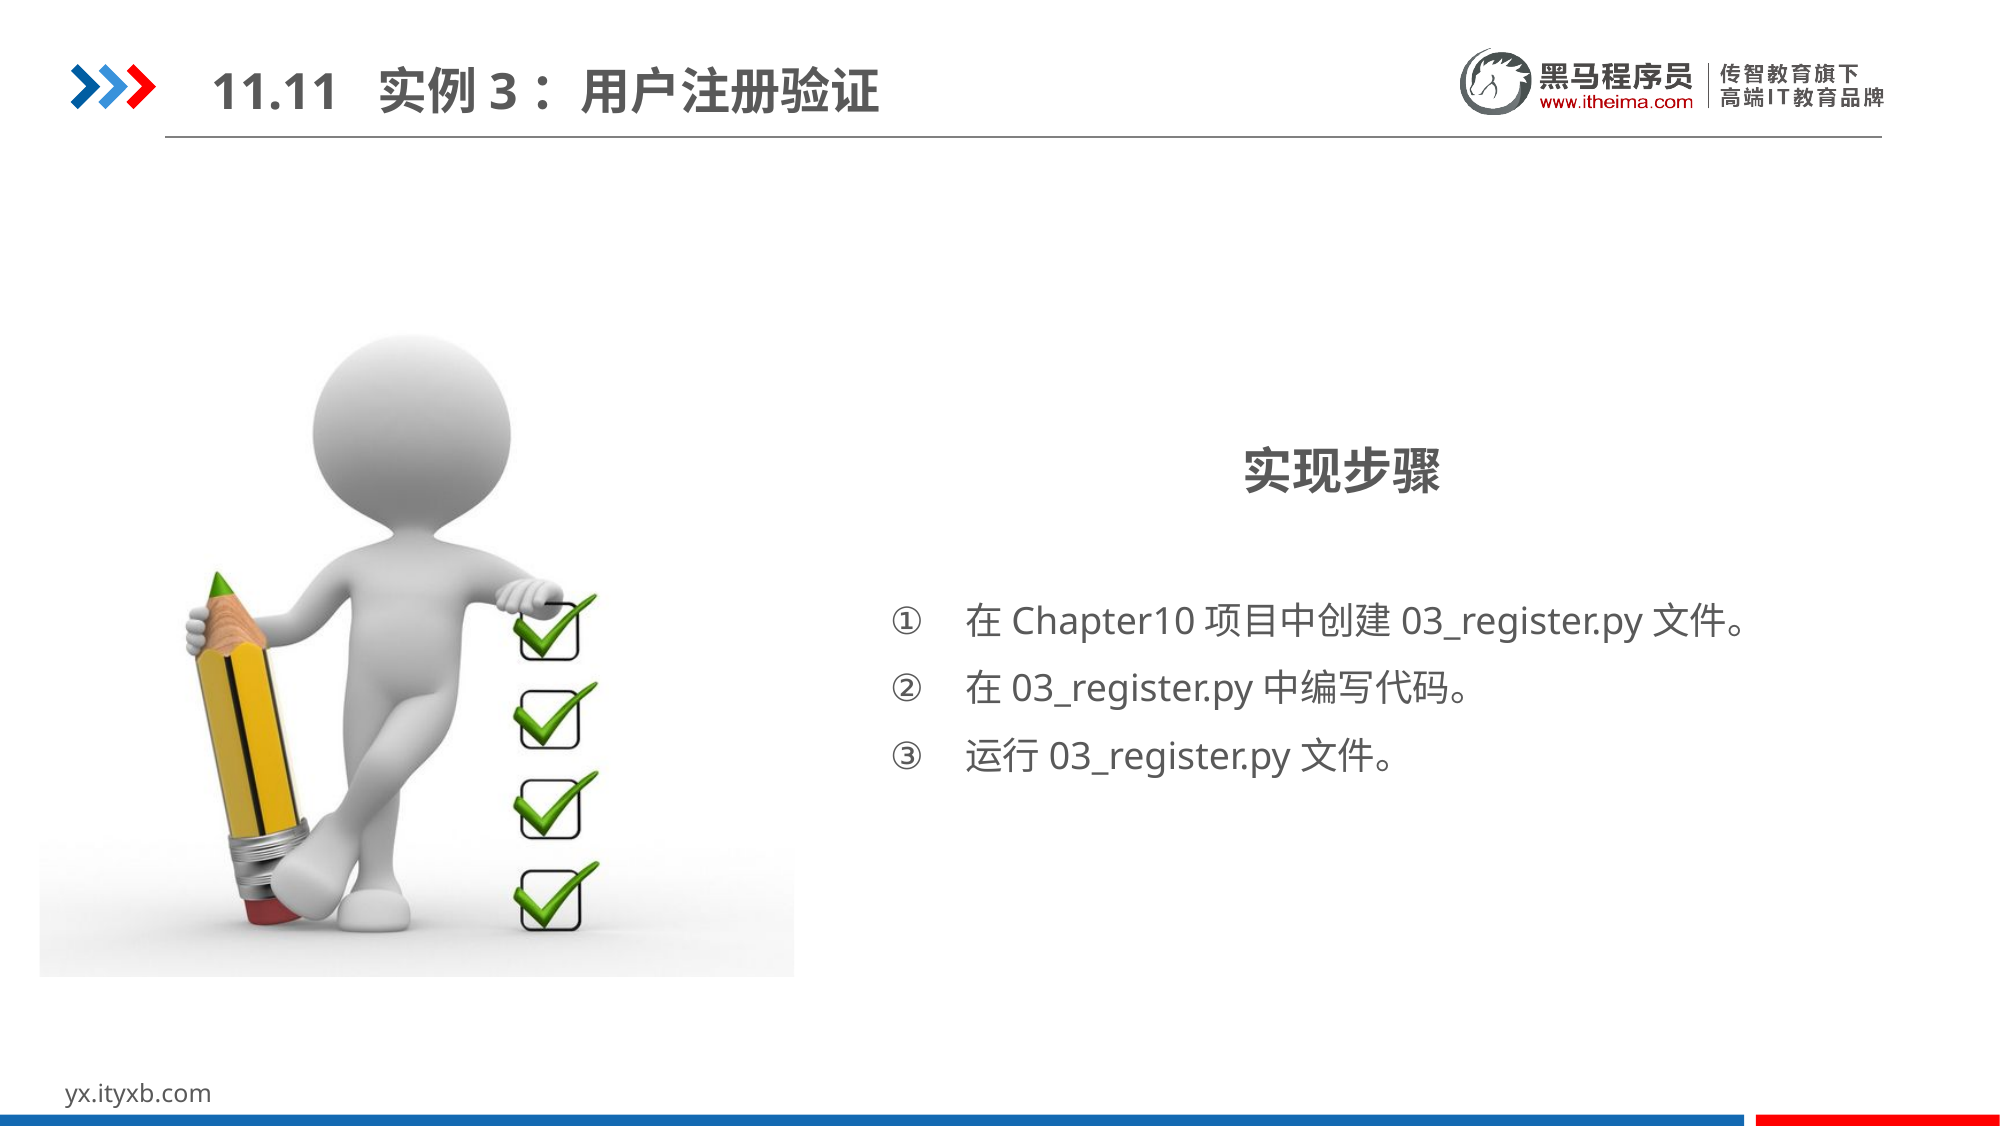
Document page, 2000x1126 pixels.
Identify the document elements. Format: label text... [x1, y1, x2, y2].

text_box 11.11 实例3：用户注册验证 [196, 42, 1148, 136]
picture [39, 278, 795, 977]
text_box 实现步骤 [1227, 432, 1458, 508]
picture [1460, 48, 1887, 115]
text_box 在Chapter10项目中创建03_register.py文件。 在03_register.py中编写代码。 运行03_register.py文件。 [869, 564, 1880, 787]
